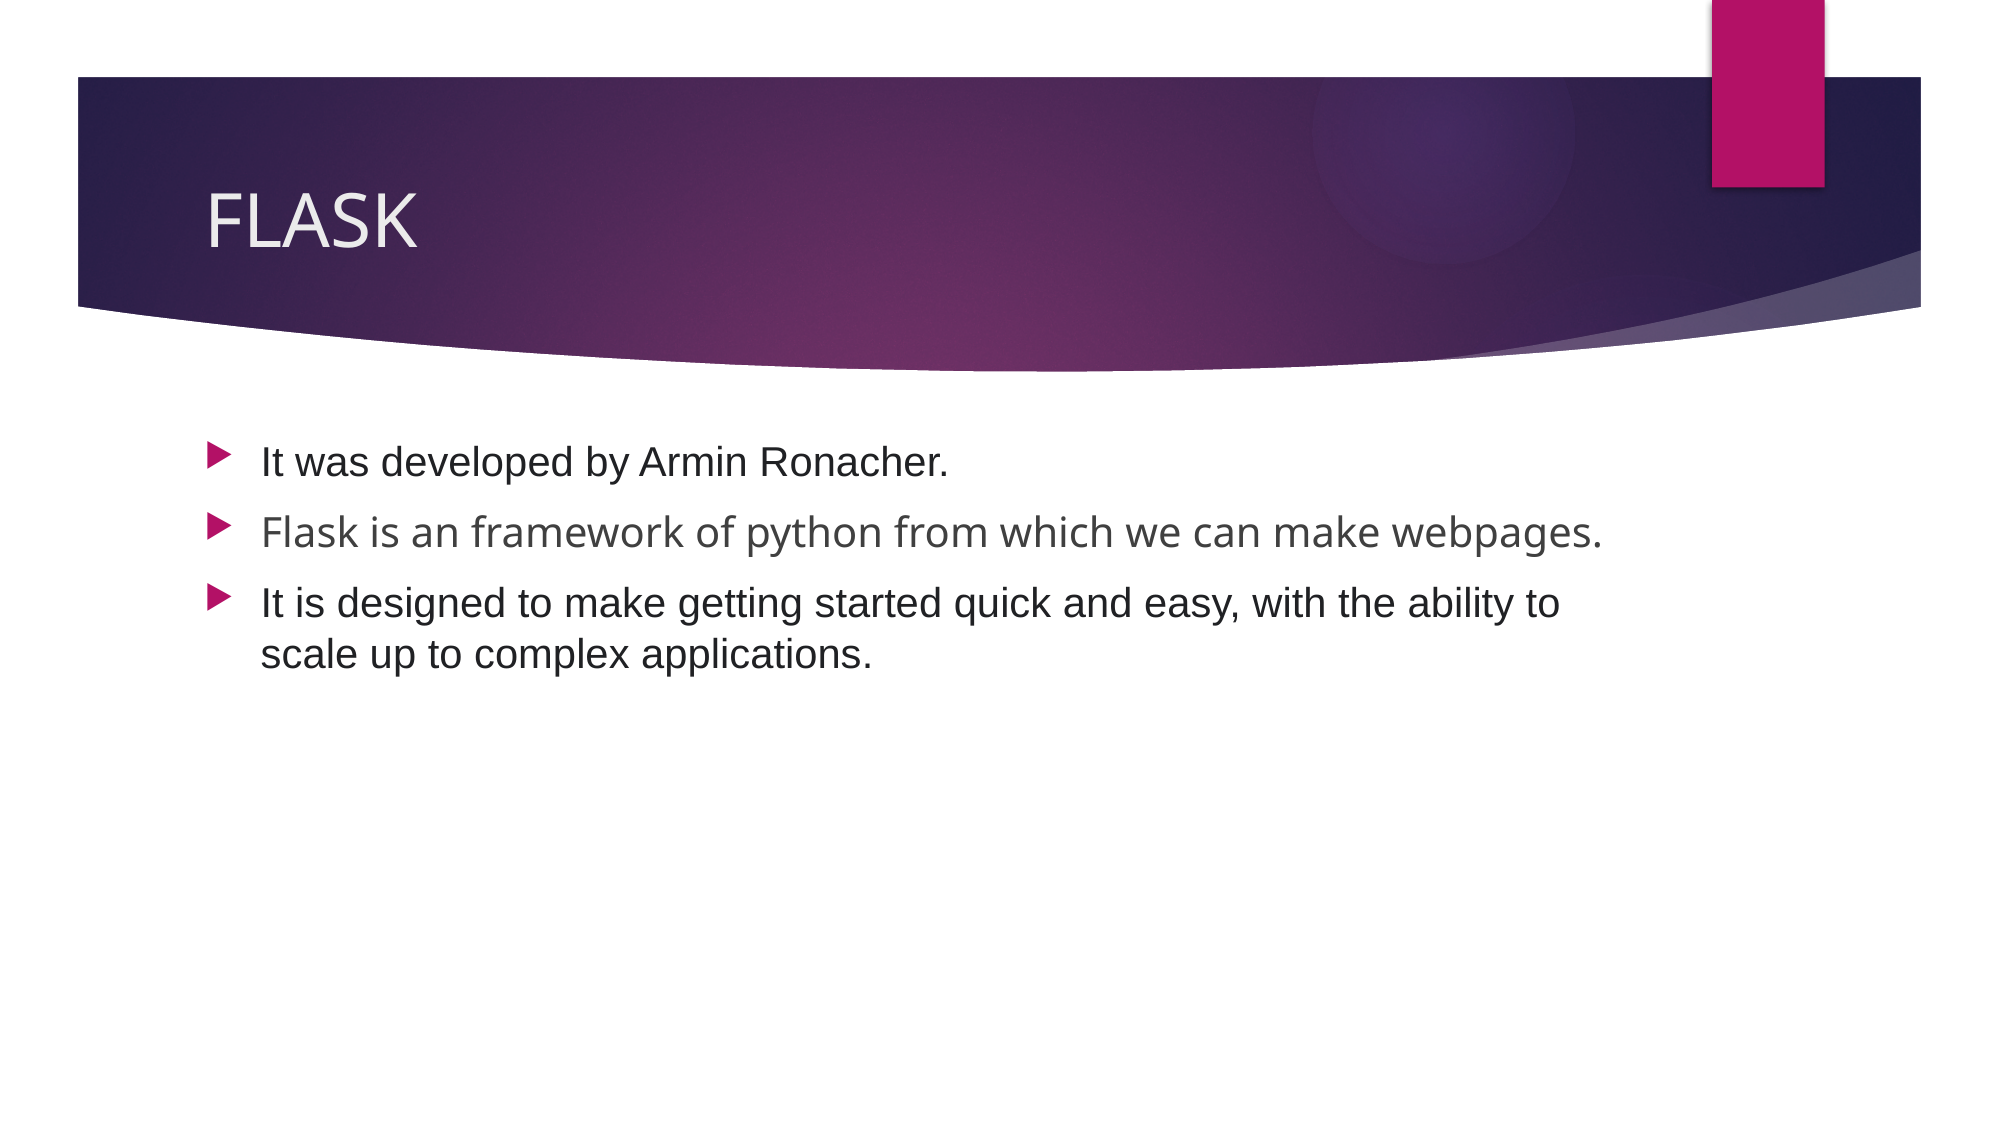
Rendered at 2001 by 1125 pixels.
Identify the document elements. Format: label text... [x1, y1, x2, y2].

title FLASK [189, 159, 1627, 276]
list It was developed by Armin Ronacher. Flask is an framework of python from which we can make webpages. It is designed to make getting started quick and easy, with the ability to scale up to complex applications. [189, 427, 1638, 988]
